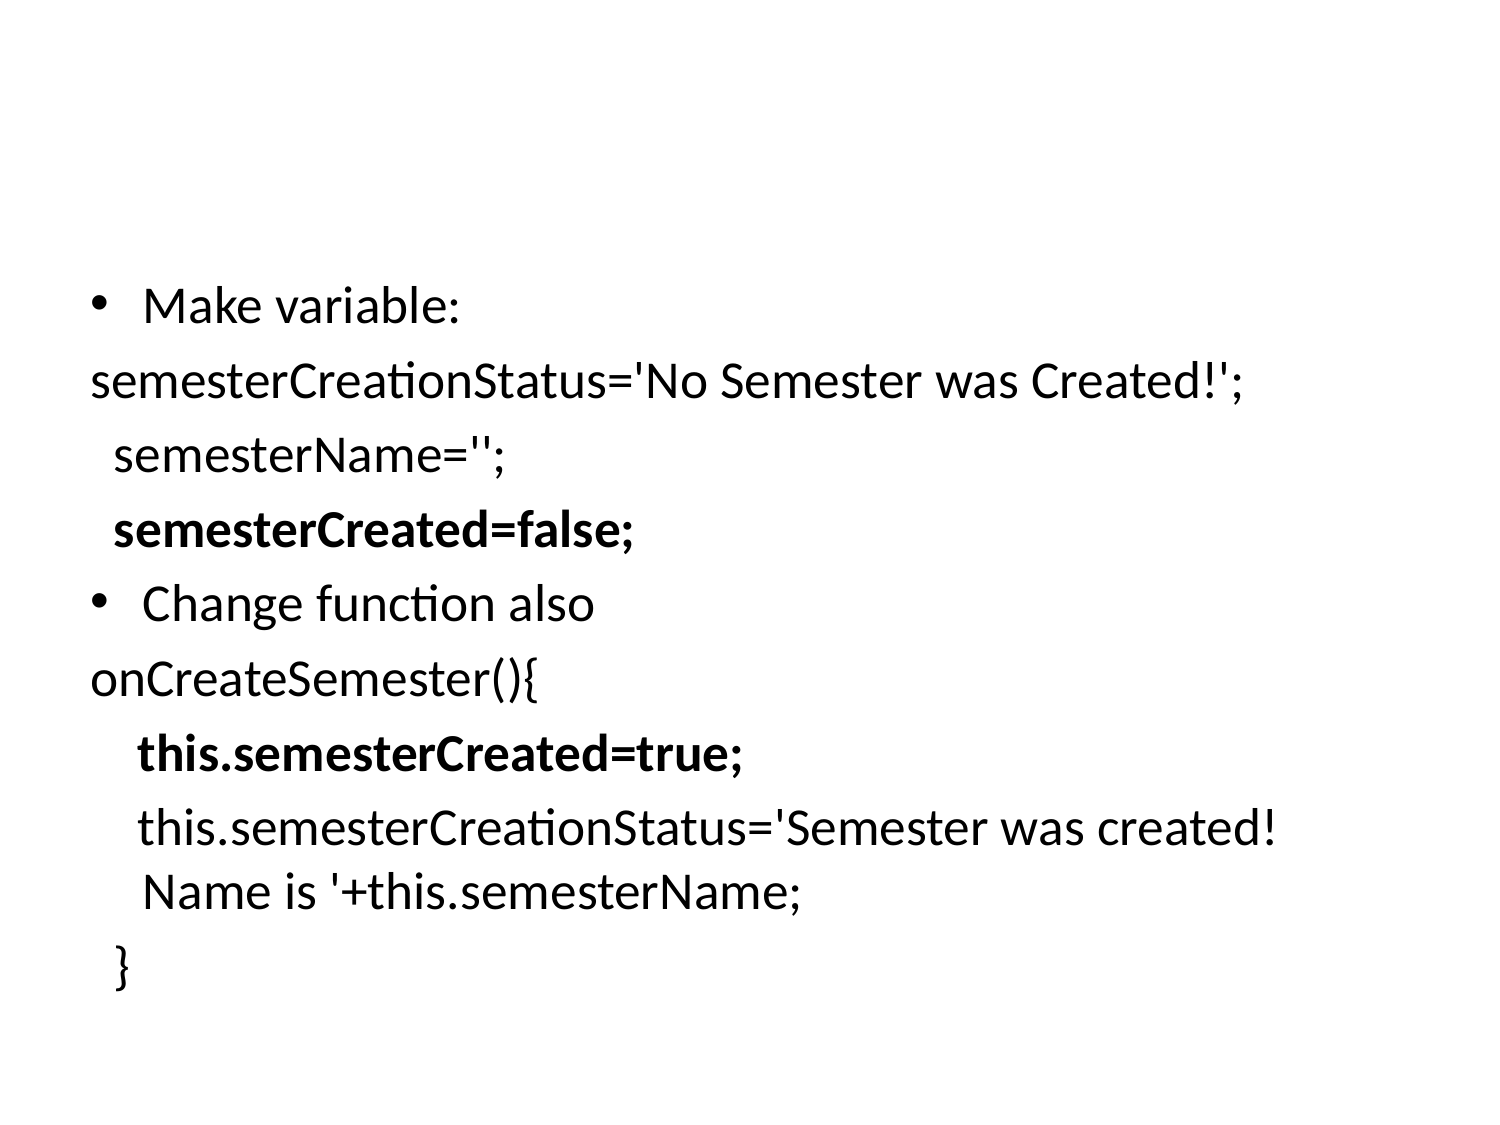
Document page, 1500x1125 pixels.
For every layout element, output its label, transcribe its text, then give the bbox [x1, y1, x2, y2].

list Make variable: semesterCreationStatus='No Semester was Created!'; semesterName=''; semesterCreated=false; Change function also onCreateSemester(){ this.semesterCreated=true; this.semesterCreationStatus='Semester was created! Name is '+this.semesterName; } [75, 262, 1425, 1005]
